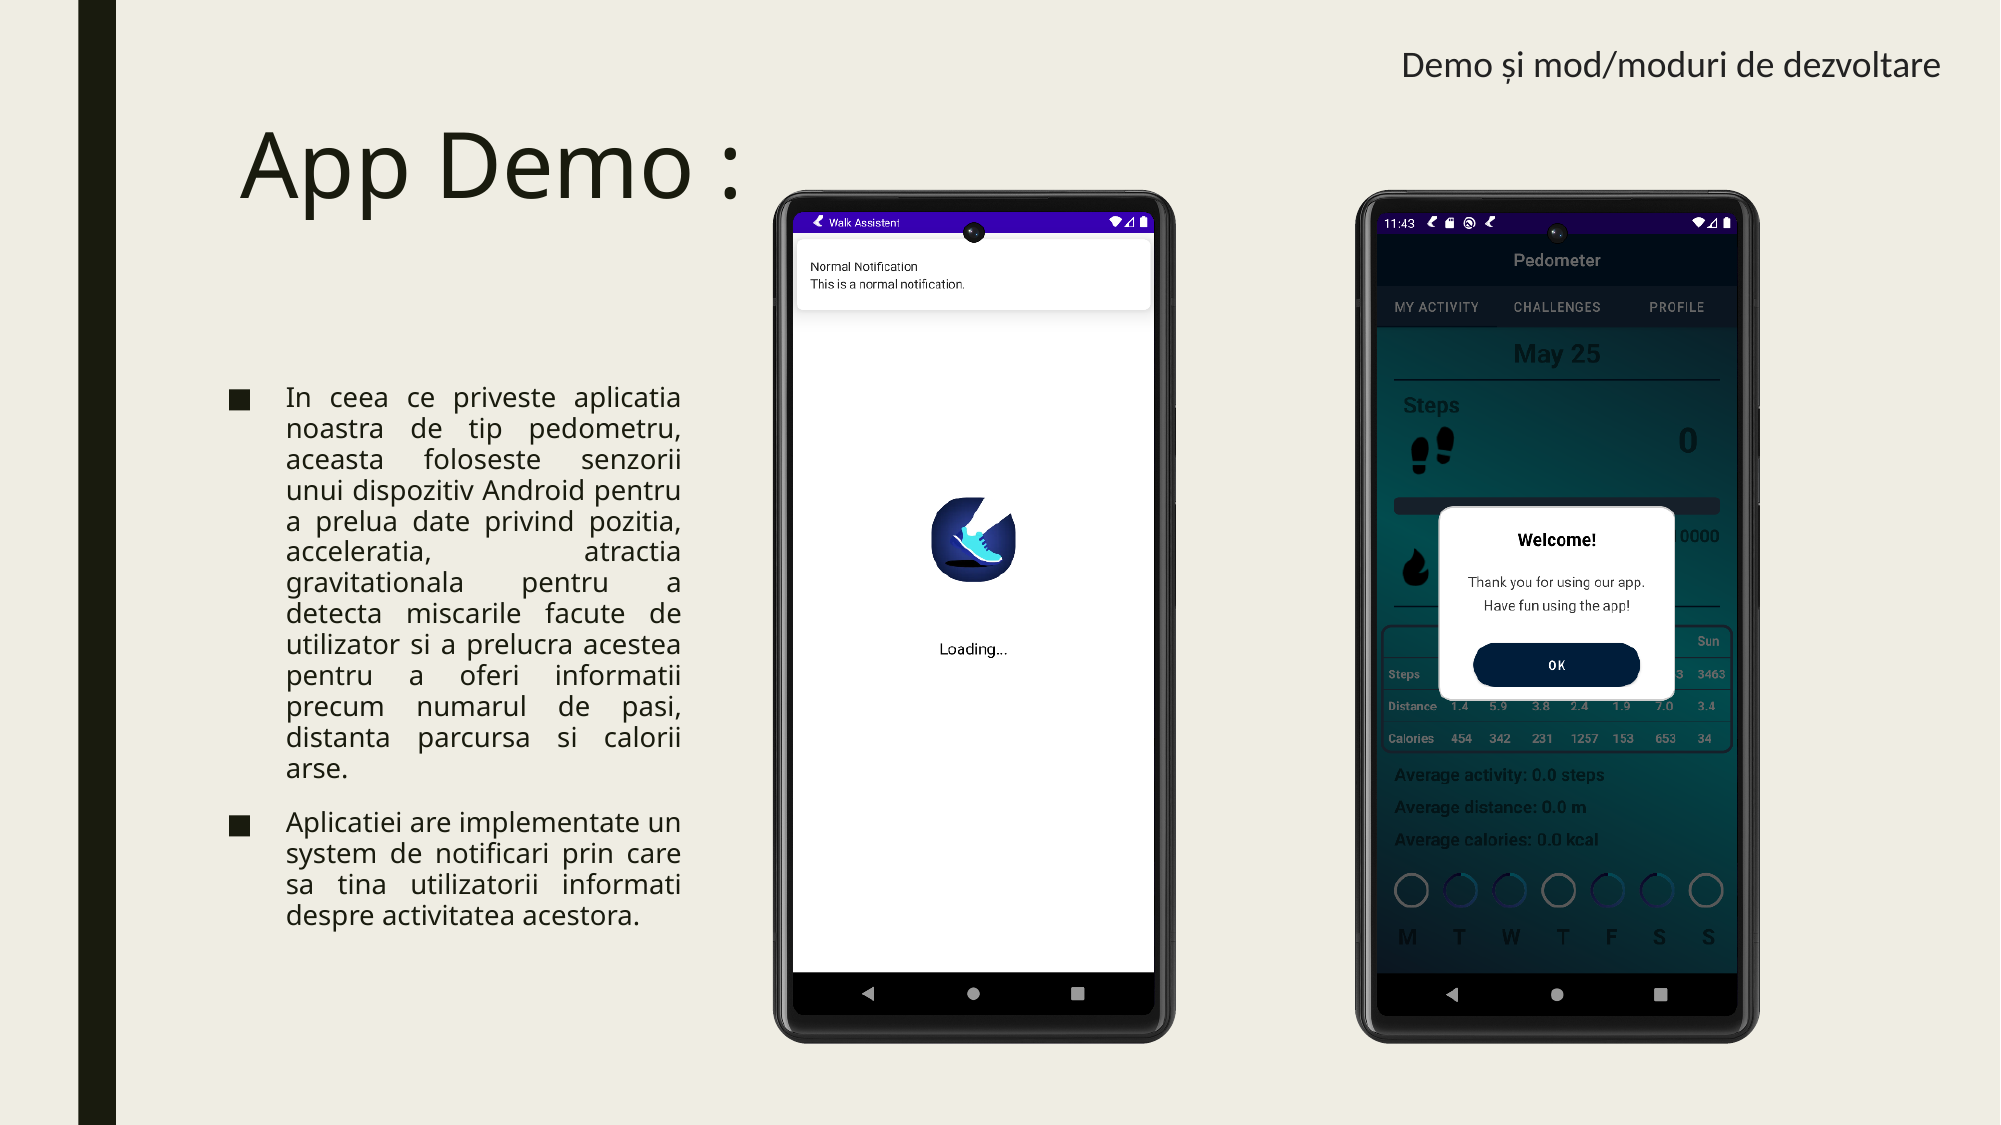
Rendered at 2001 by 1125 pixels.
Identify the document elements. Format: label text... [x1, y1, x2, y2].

list In ceea ce priveste aplicatia noastra de tip pedometru, aceasta foloseste senzorii unui dispozitiv Android pentru a prelua date privind pozitia, acceleratia, atractia gravitationala pentru a detecta miscarile facute de utilizator si a prelucra acestea pentru a oferi informatii precum numarul de pasi, distanta parcursa si calorii arse. Aplicatiei are implementate un system de notificari prin care sa tina utilizatorii informati despre activitatea acestora. [211, 375, 697, 963]
picture [1355, 189, 1760, 1044]
picture [772, 189, 1176, 1044]
title App Demo : [225, 112, 1800, 357]
text_box Demo și mod/moduri de dezvoltare [1386, 33, 2000, 93]
